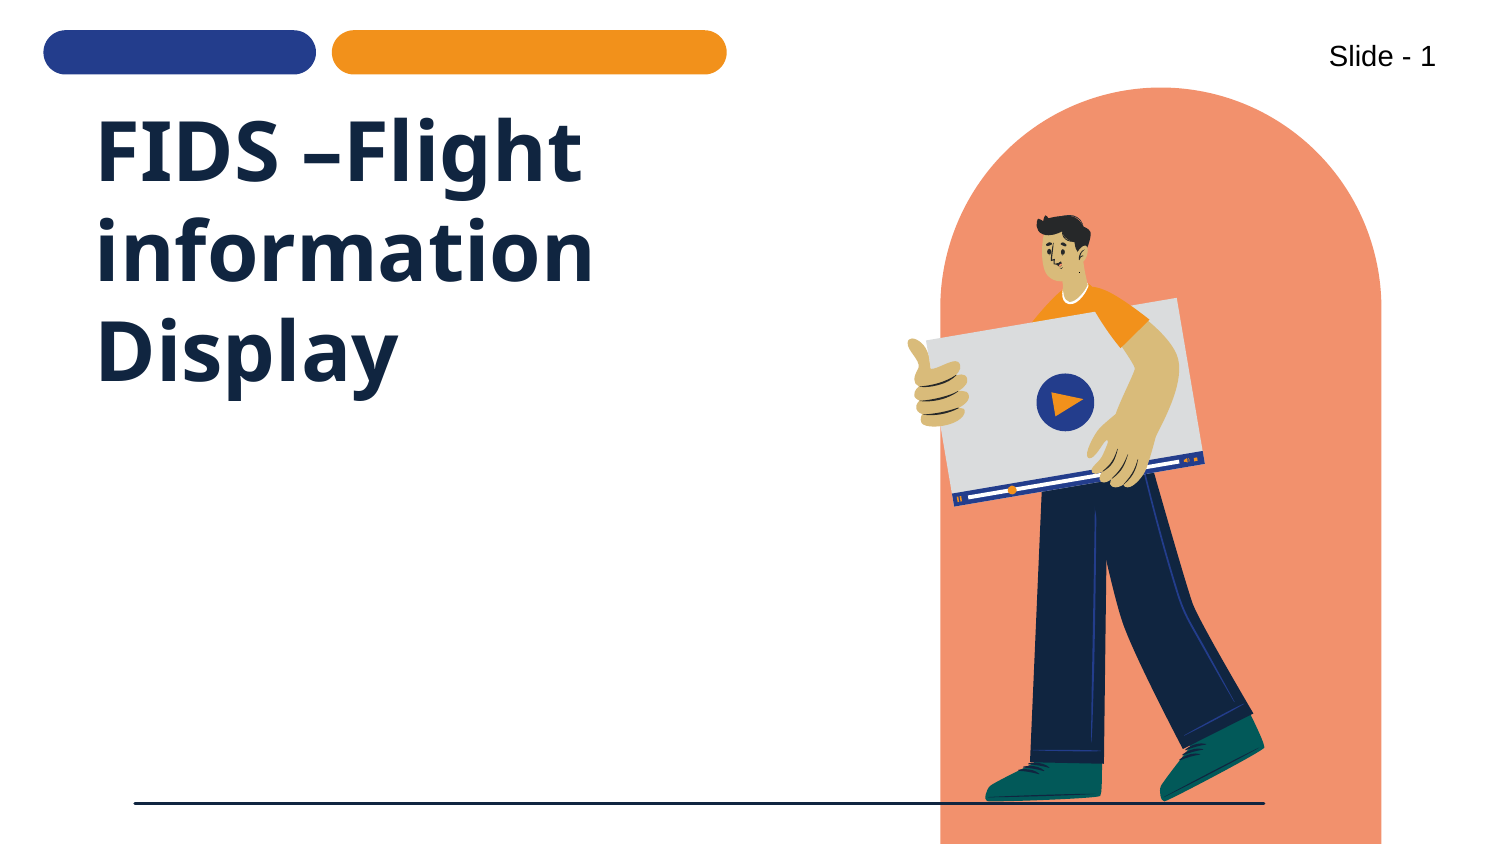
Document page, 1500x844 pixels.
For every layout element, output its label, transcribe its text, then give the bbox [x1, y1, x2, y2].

text_box Slide - 1 [1314, 30, 1500, 80]
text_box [907, 214, 1265, 802]
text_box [43, 29, 727, 75]
title FIDS –Flight information Display [79, 197, 765, 299]
